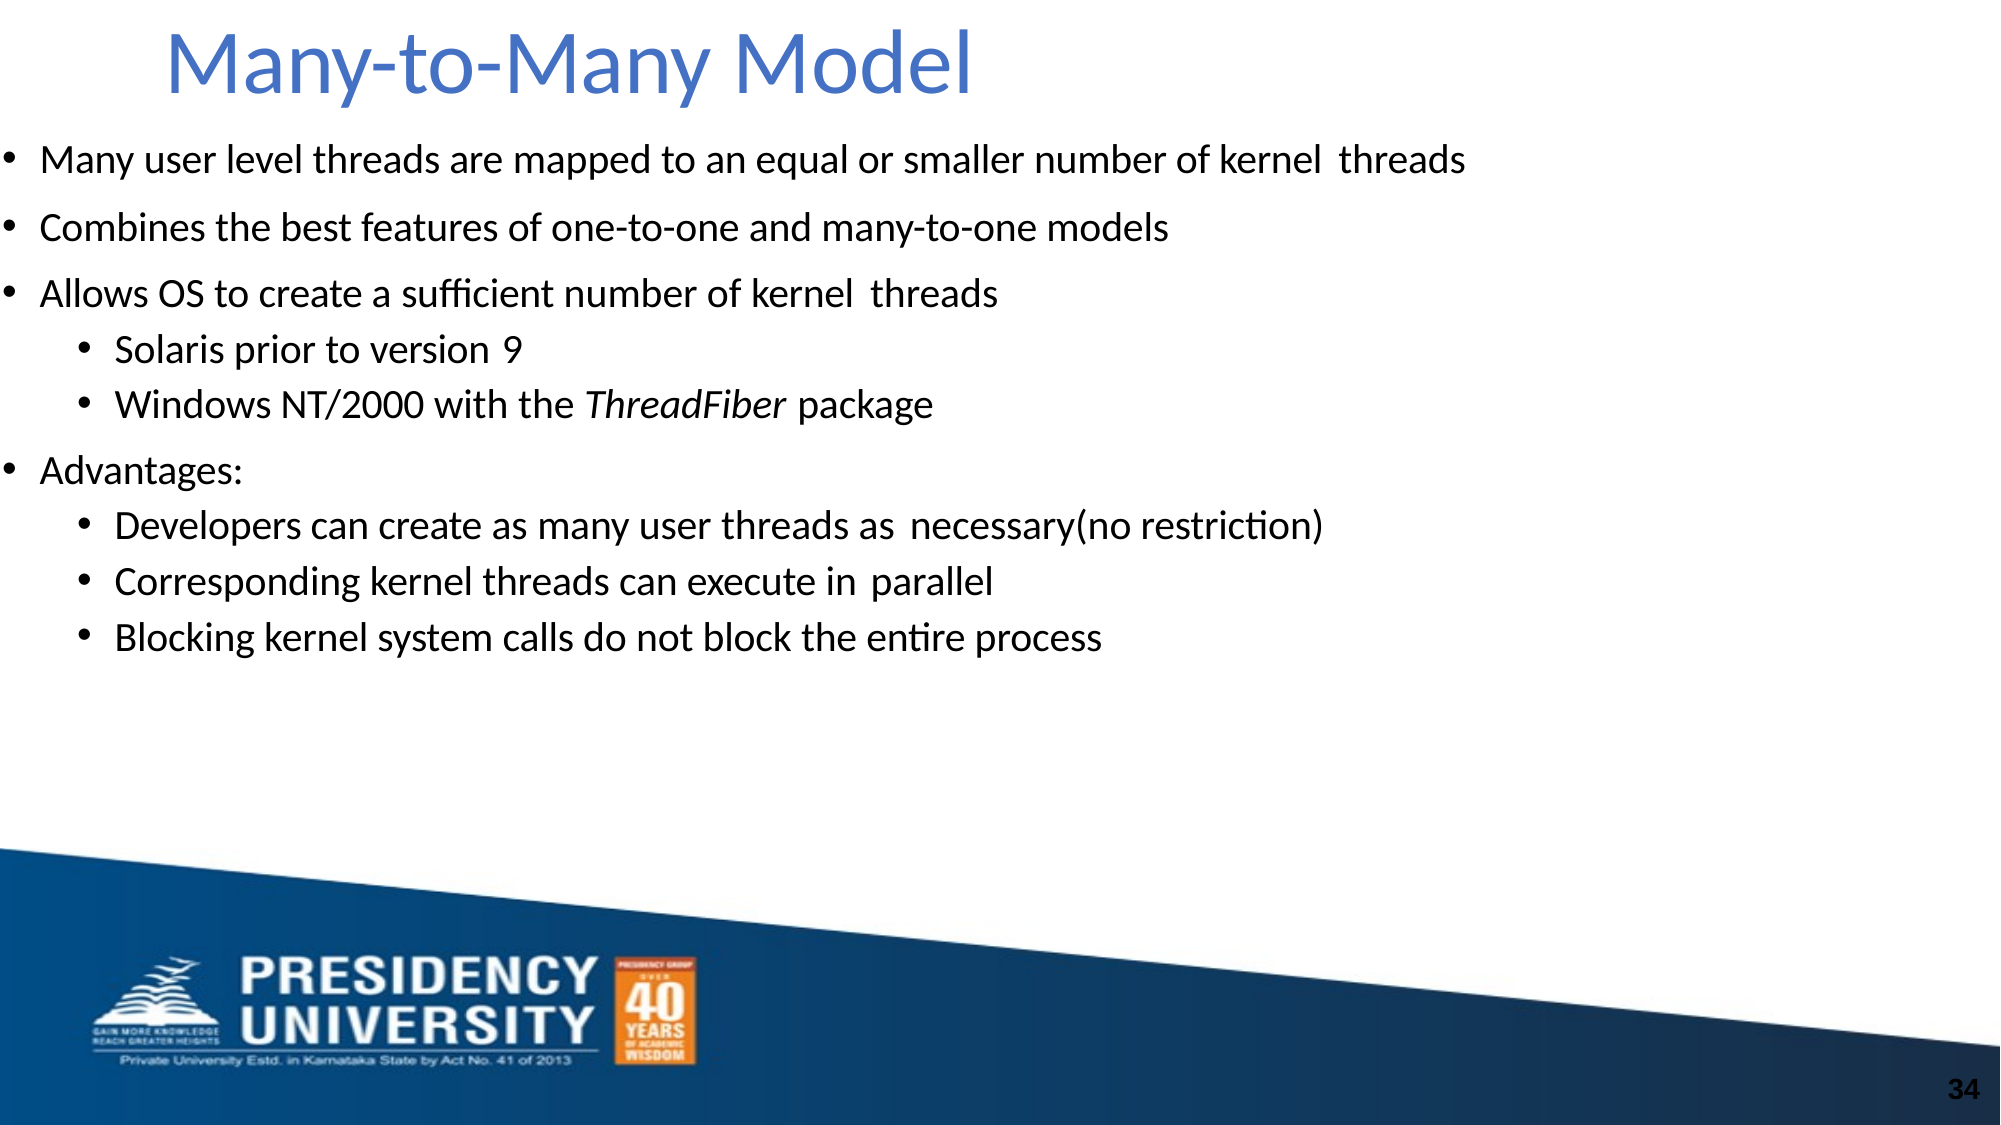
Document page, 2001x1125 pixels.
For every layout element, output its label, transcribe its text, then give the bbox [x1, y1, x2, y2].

picture [0, 848, 2000, 1125]
text_box Many user level threads are mapped to an equal or smaller number of kernel threads Combines the best features of one-to-one and many-to-one models Allows OS to create a sufficient number of kernel threads Solaris prior to version 9 Windows NT/2000 with the ThreadFiber package Advantages: Developers can create as many user threads as necessary(no restriction) Corresponding kernel threads can execute in parallel Blocking kernel system calls do not block the entire process [0, 113, 2000, 660]
title Many-to-Many Model [162, 0, 1720, 113]
slide_number 34 [1944, 1071, 1987, 1125]
